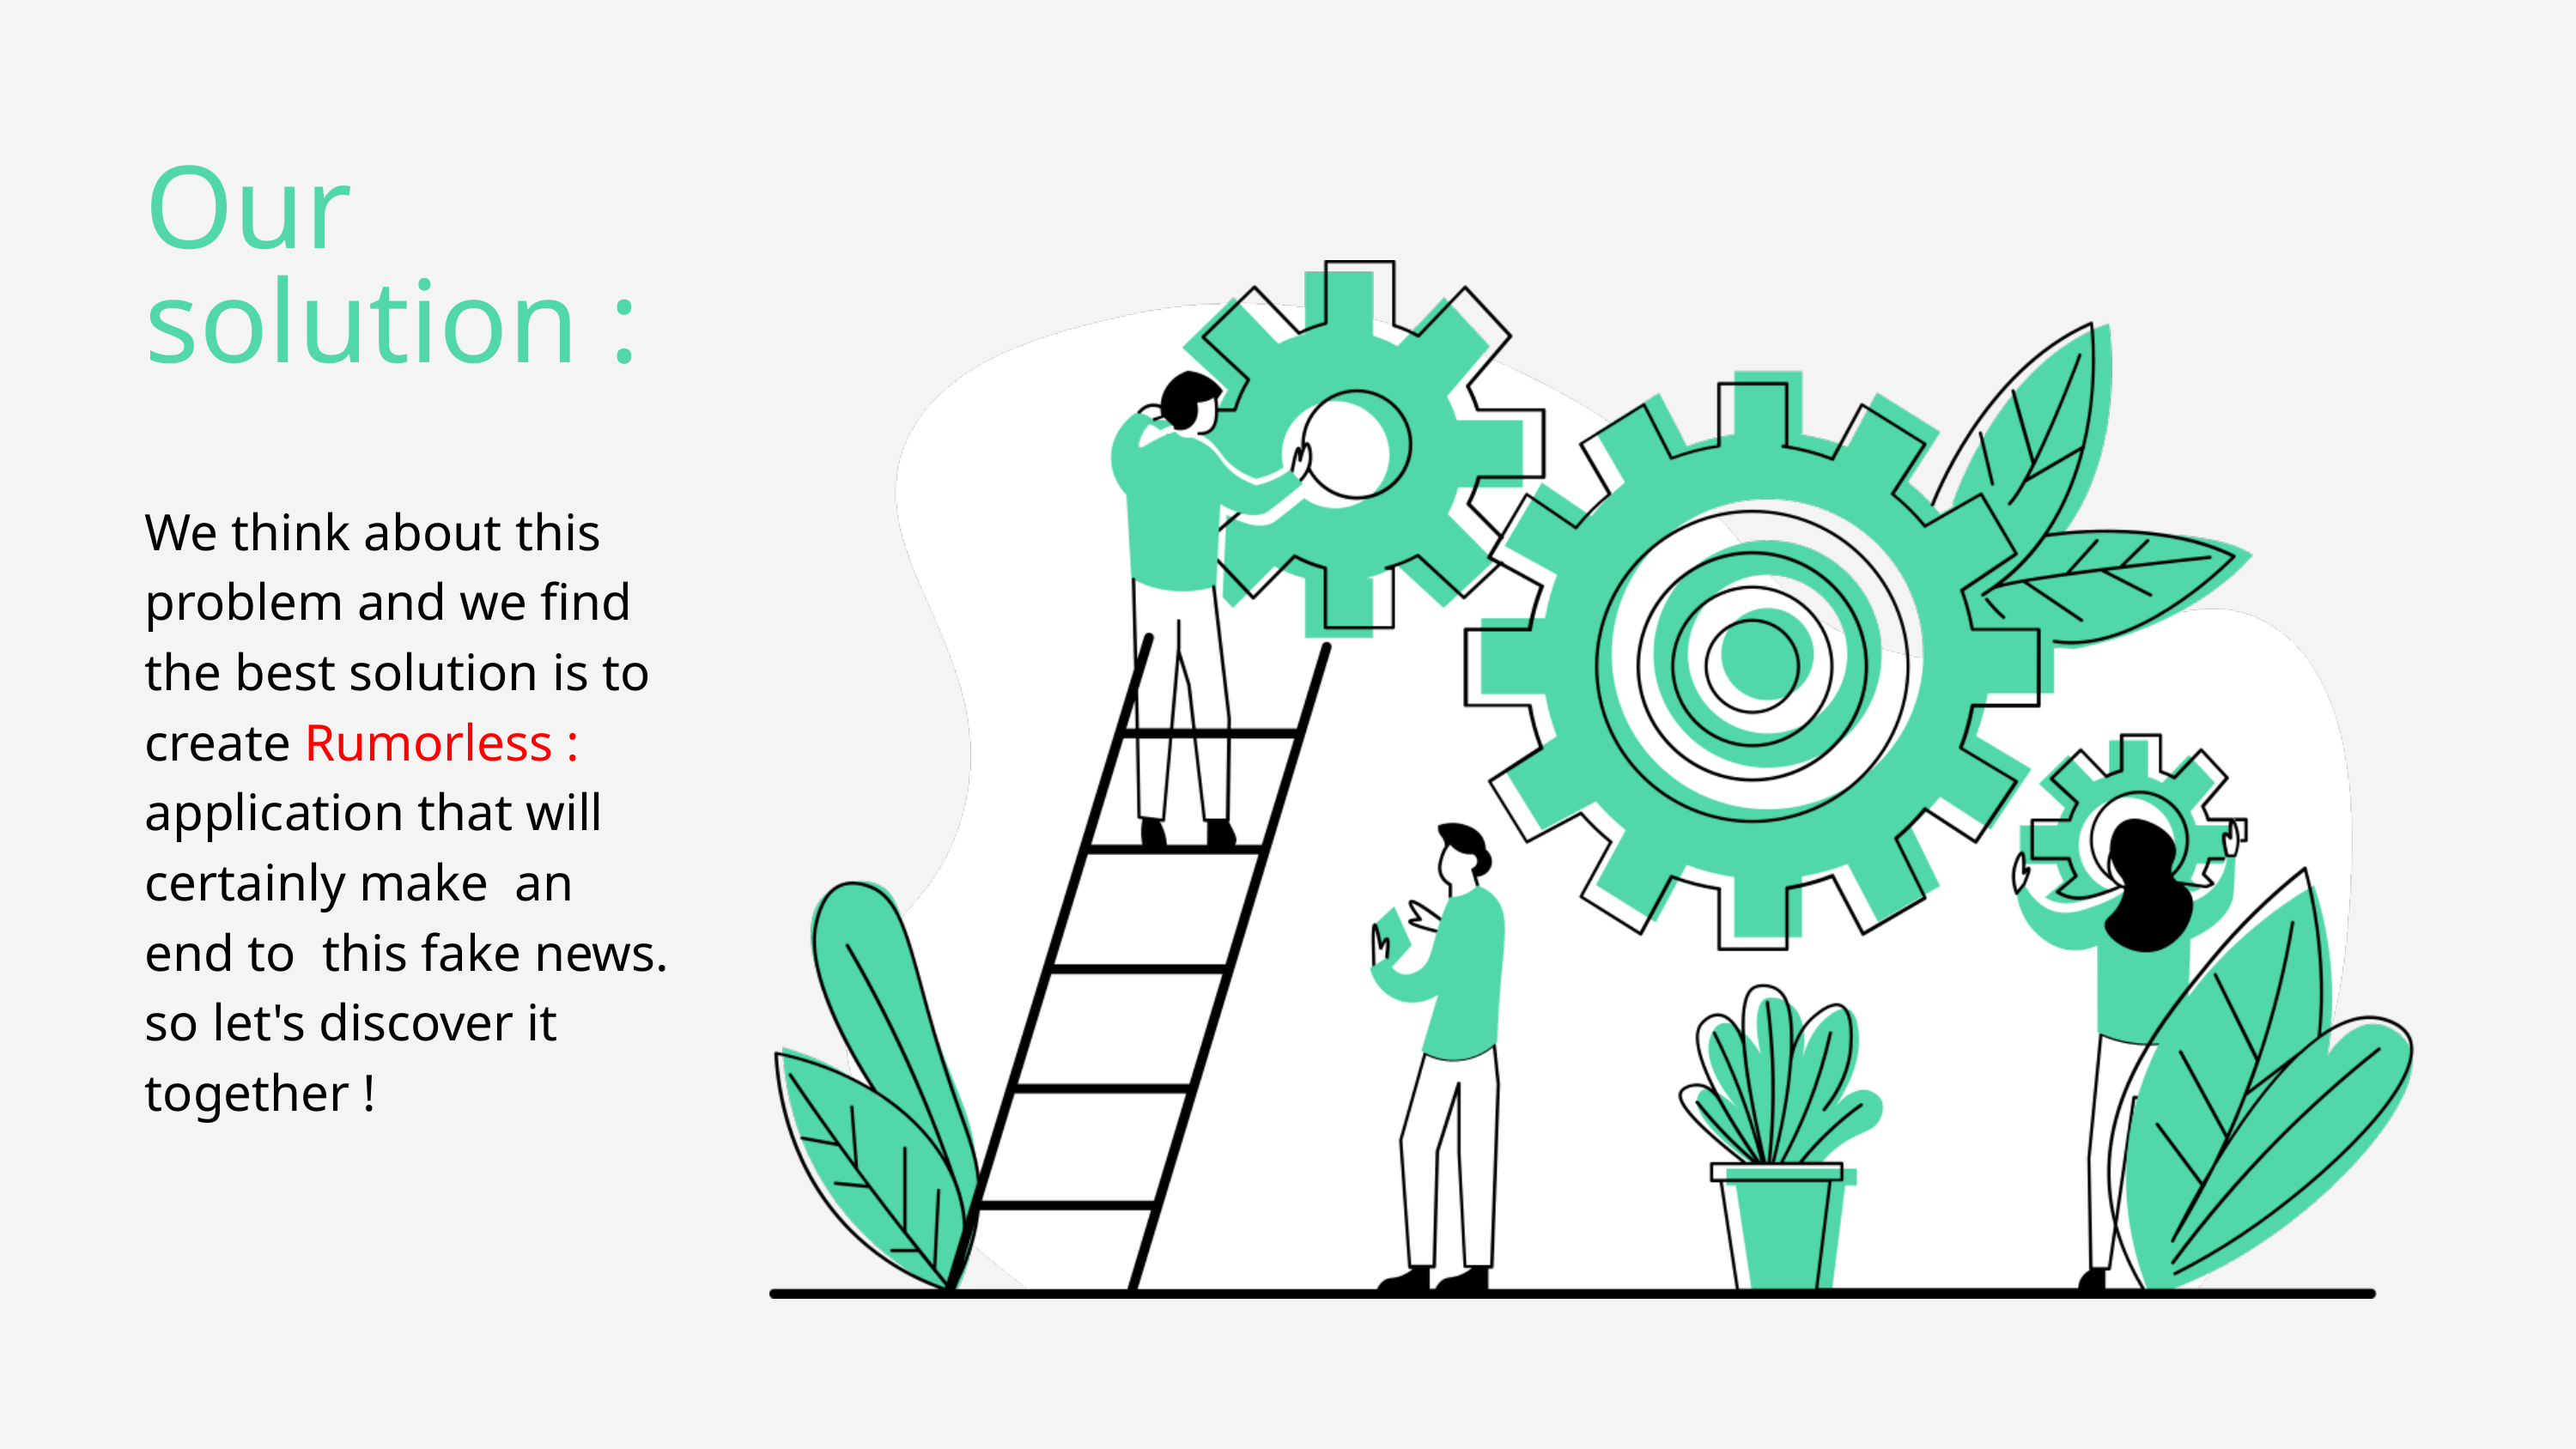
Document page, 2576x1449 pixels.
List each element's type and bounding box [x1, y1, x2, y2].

picture [769, 260, 2432, 1300]
text_box [144, 156, 752, 1119]
